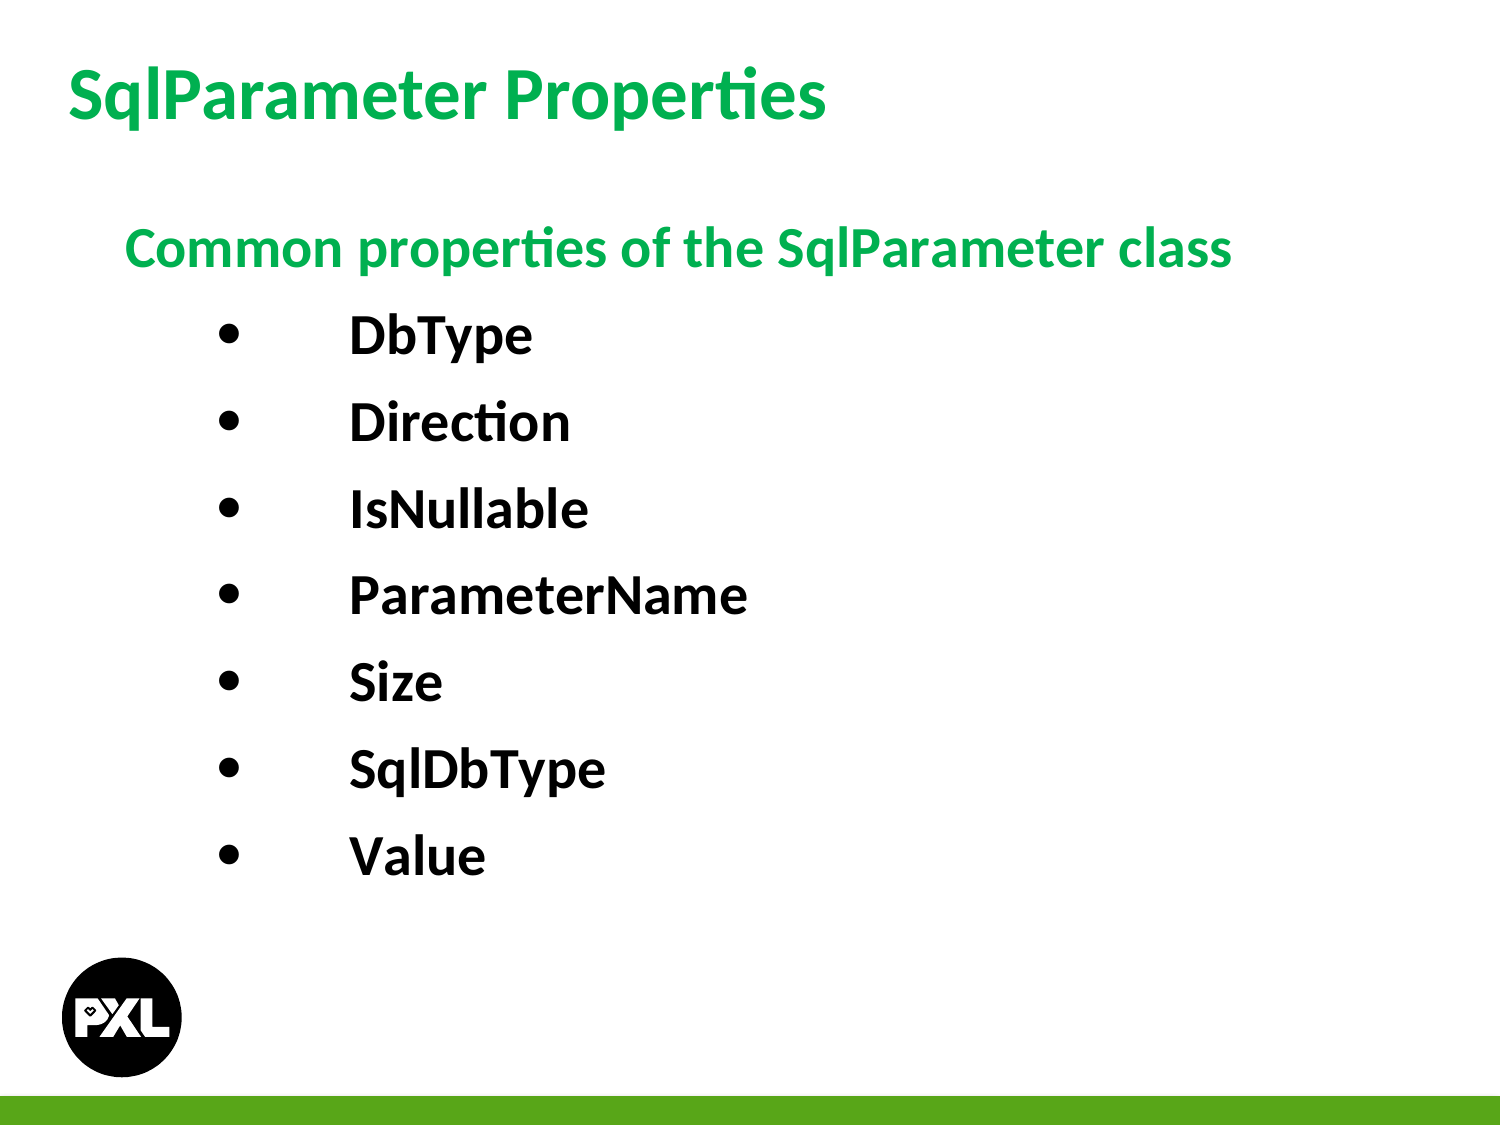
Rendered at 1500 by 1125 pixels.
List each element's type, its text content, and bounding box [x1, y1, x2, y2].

text_box SqlParameter Properties [53, 37, 843, 143]
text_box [124, 212, 1324, 903]
